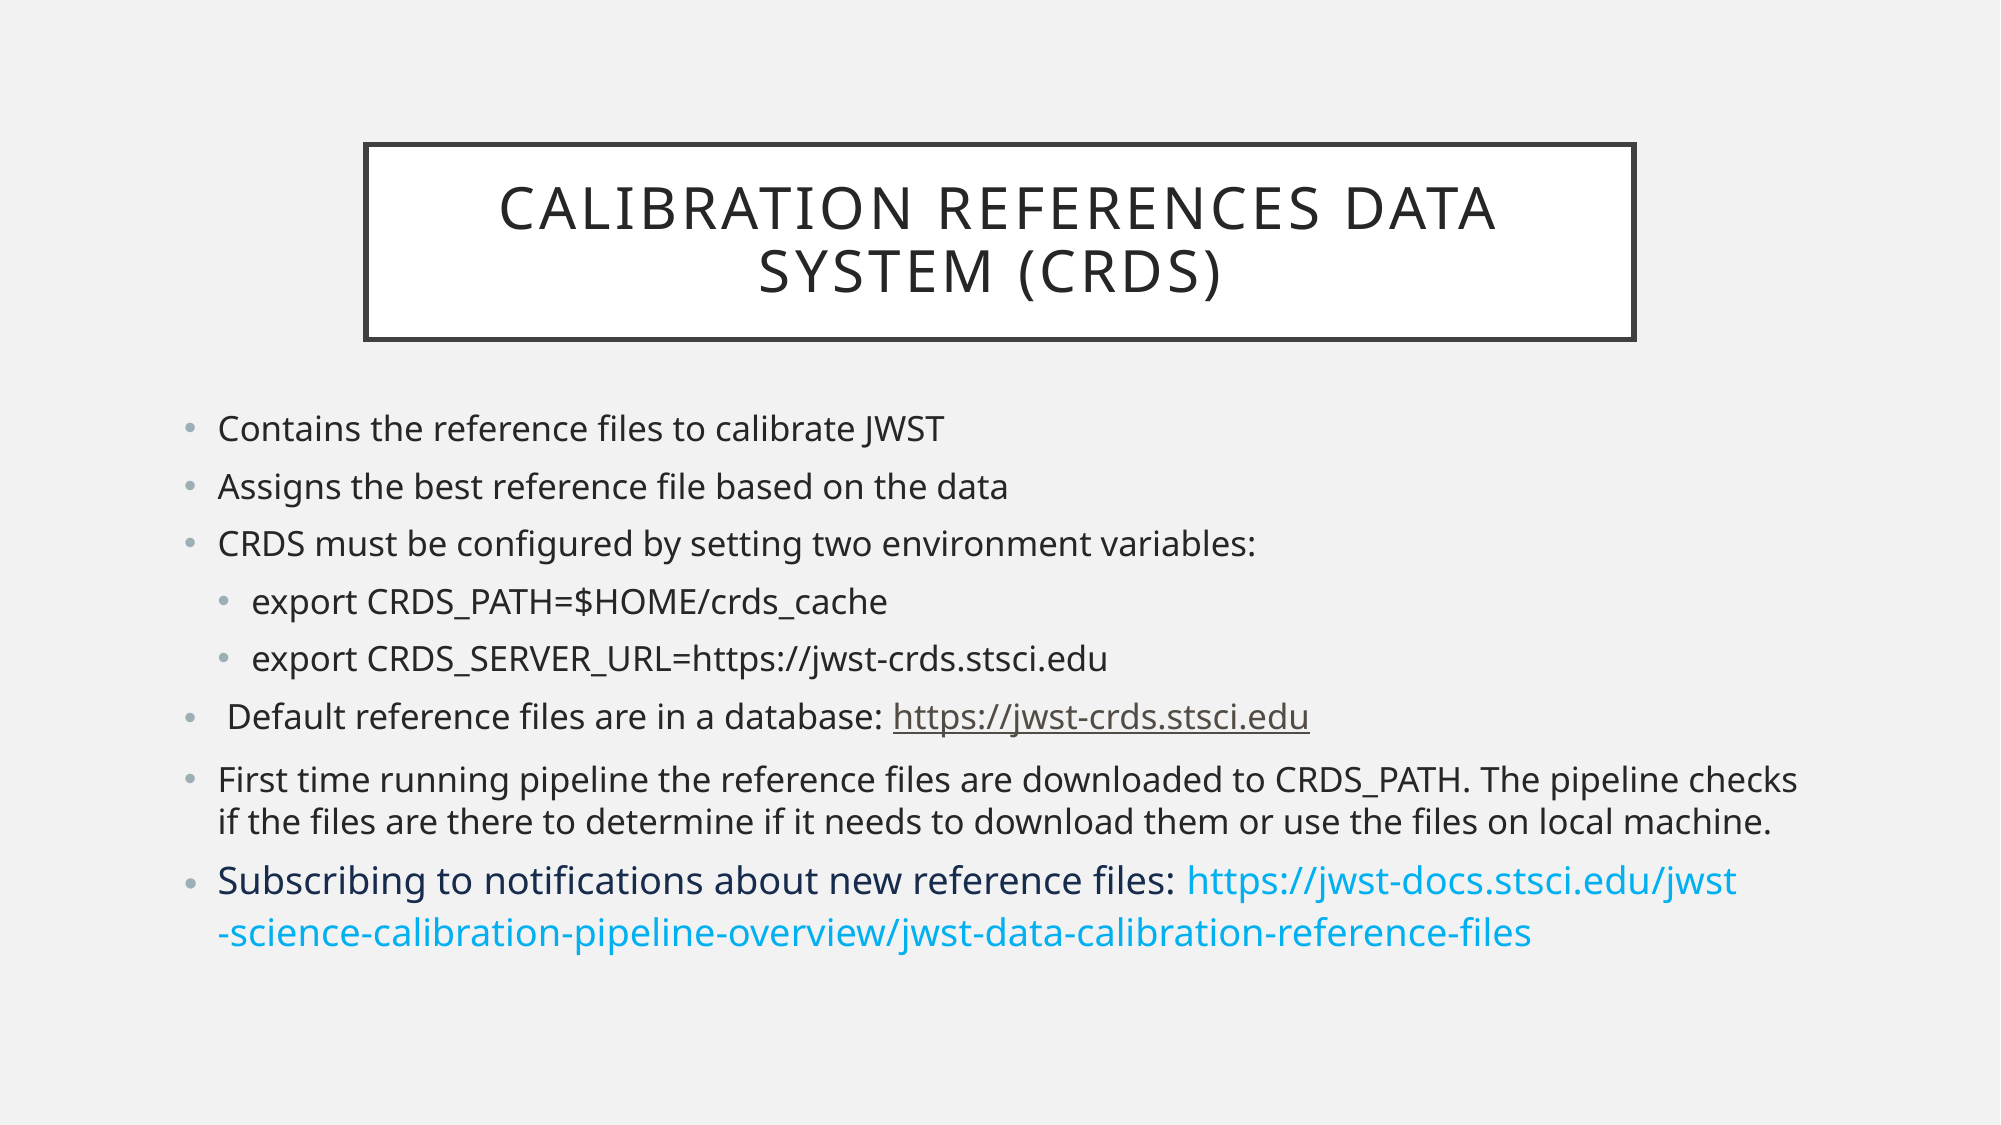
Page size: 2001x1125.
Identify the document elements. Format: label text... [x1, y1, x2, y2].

list Contains the reference files to calibrate JWST Assigns the best reference file based on the data CRDS must be configured by setting two environment variables: export CRDS_PATH=$HOME/crds_cache export CRDS_SERVER_URL=https://jwst-crds.stsci.edu Default reference files are in a database: https://jwst-crds.stsci.edu First time running pipeline the reference files are downloaded to CRDS_PATH. The pipeline checks if the files are there to determine if it needs to download them or use the files on local machine. Subscribing to notifications about new reference files: https://jwst-docs.stsci.edu/jwst-science-calibration-pipeline-overview/jwst-data-calibration-reference-files [169, 399, 1831, 996]
title Calibration References Data System (CRDs) [363, 142, 1637, 342]
